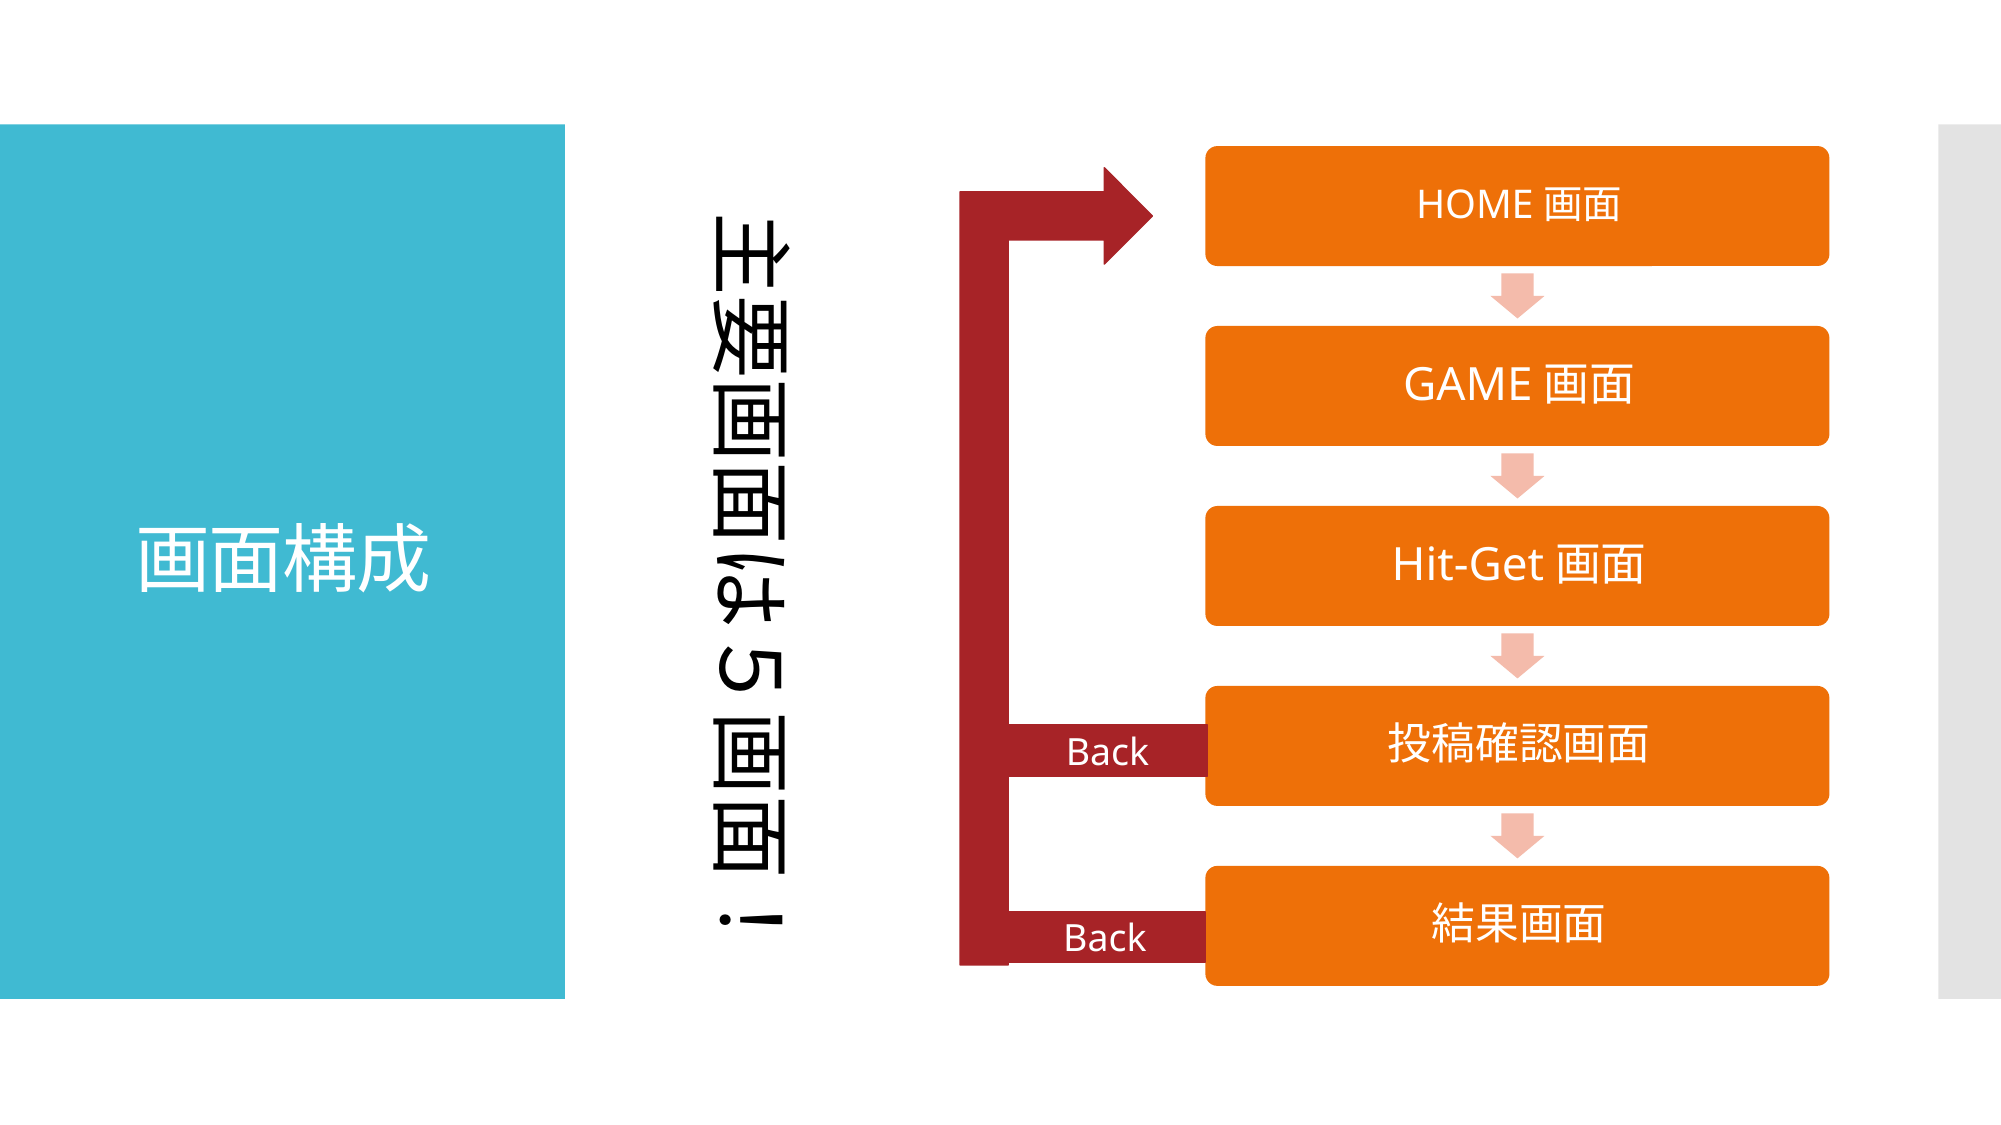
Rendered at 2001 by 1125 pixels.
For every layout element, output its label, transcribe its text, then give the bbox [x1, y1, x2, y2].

title 画面構成 [41, 184, 525, 940]
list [917, 145, 2000, 987]
text_box 主要画面は５画面！ [680, 197, 812, 1019]
